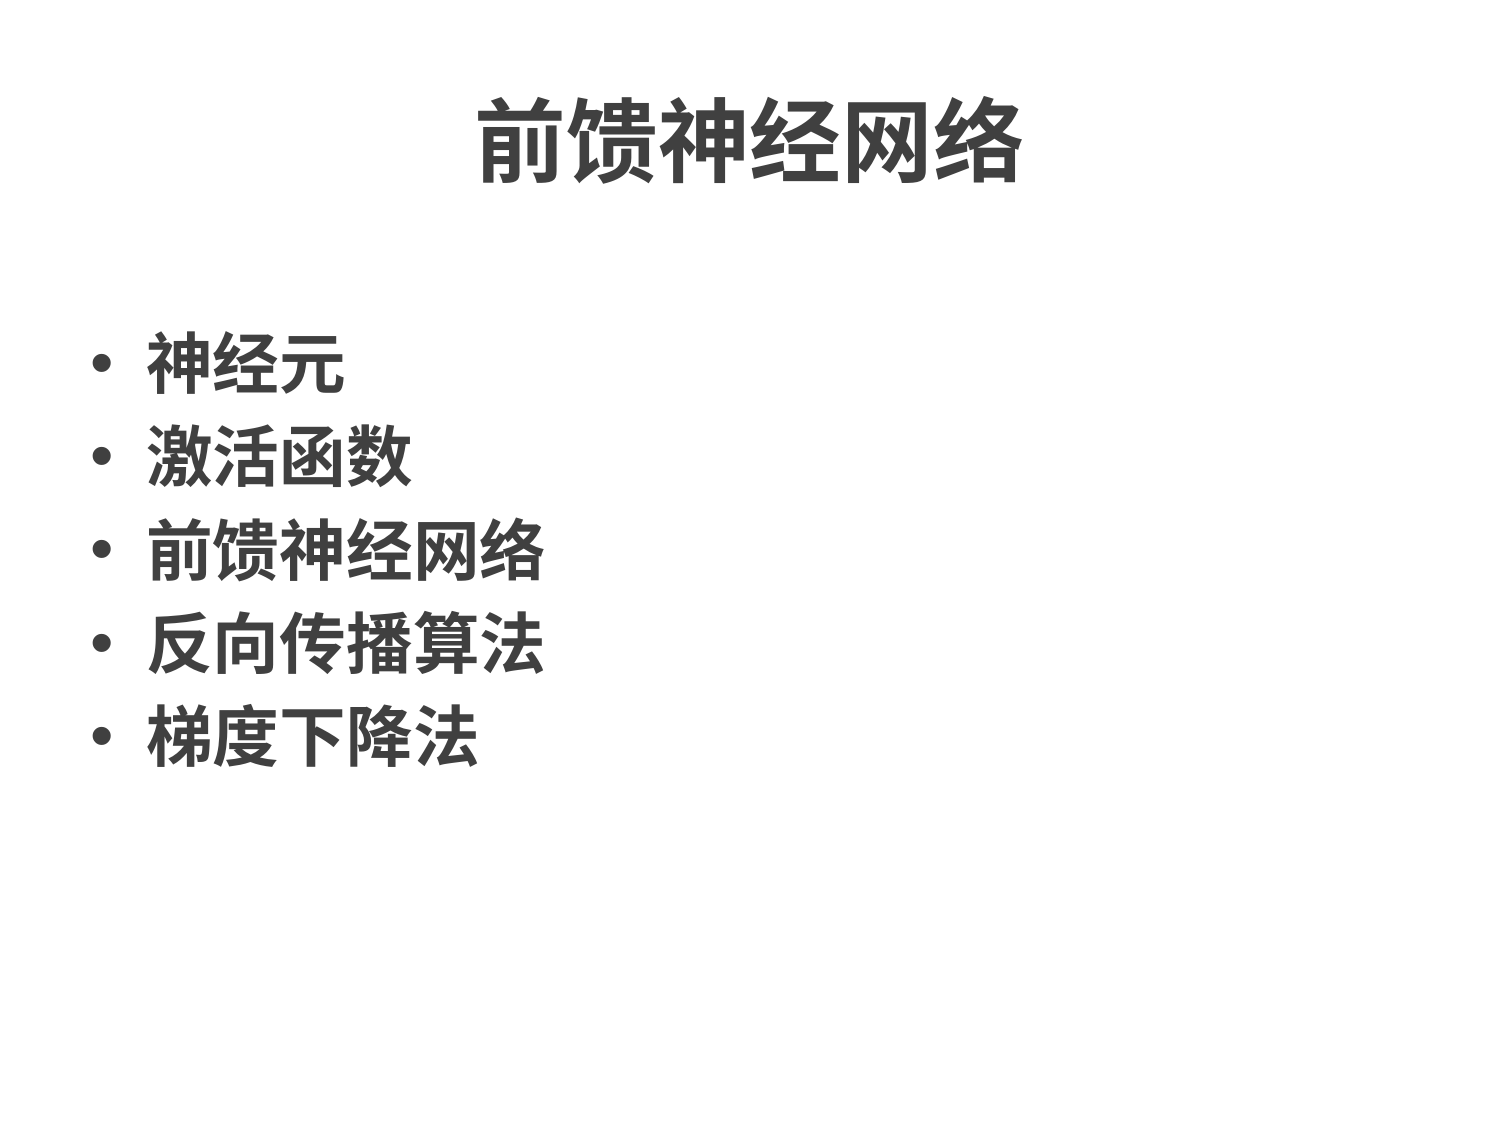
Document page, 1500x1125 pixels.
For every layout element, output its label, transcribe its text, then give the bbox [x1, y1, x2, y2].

list 神经元 激活函数 前馈神经网络 反向传播算法 梯度下降法 [75, 314, 1425, 1005]
title 前馈神经网络 [75, 45, 1425, 233]
